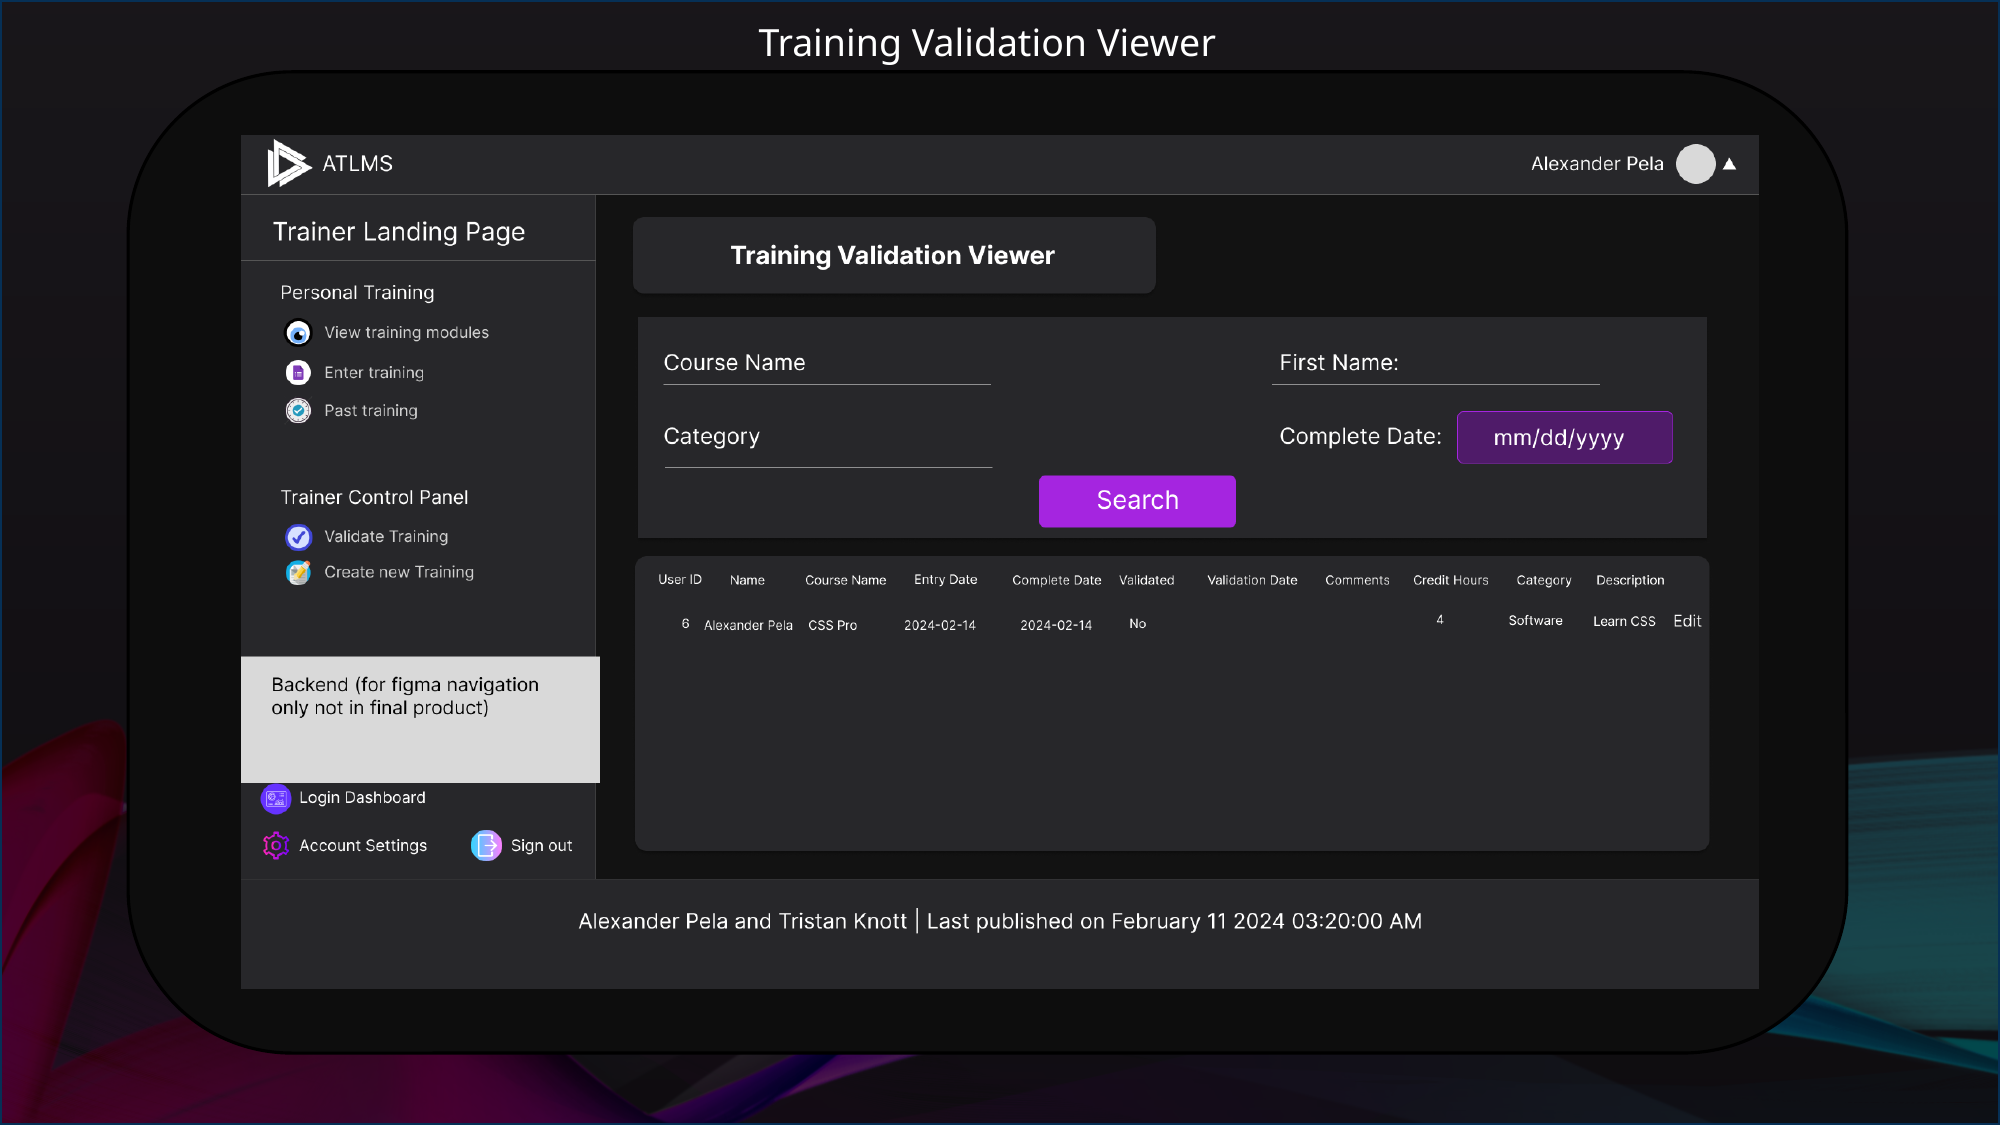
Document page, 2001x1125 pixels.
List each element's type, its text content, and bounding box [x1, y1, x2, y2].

picture [240, 135, 1759, 990]
text_box Training Validation Viewer [581, 11, 1394, 71]
text_box [0, 0, 2000, 1125]
text_box [126, 70, 1849, 1055]
